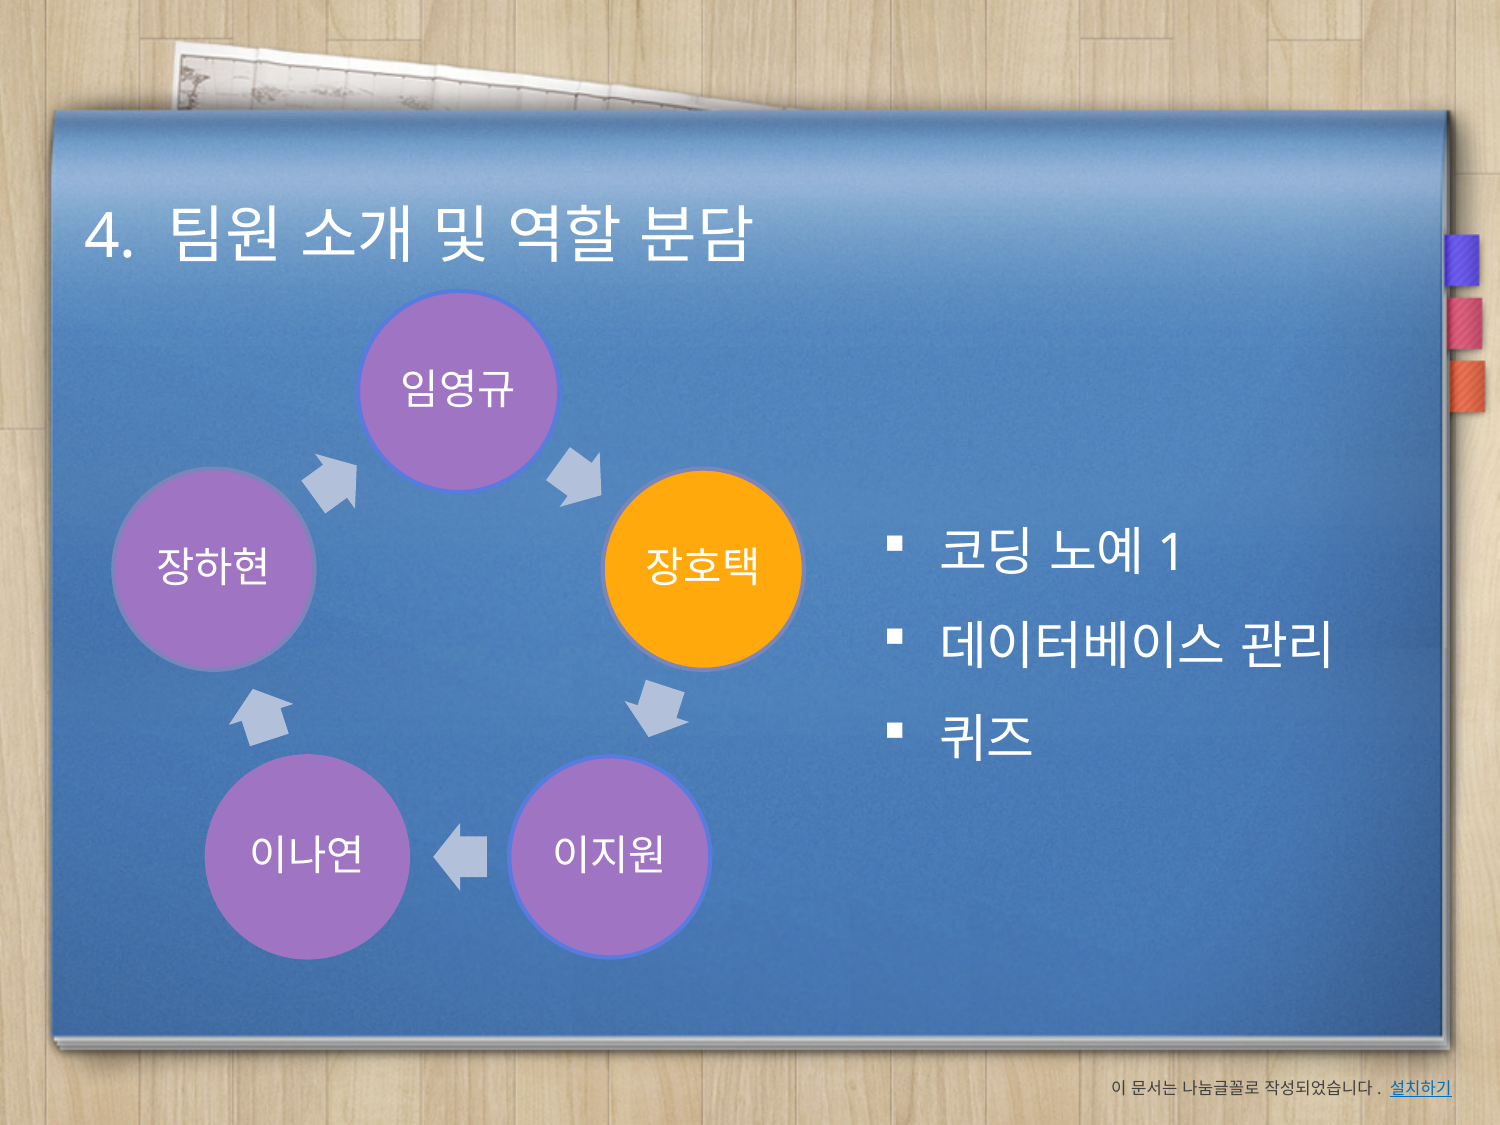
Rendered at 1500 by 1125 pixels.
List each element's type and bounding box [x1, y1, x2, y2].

text_box [0, 290, 959, 958]
picture [0, 0, 1500, 1125]
